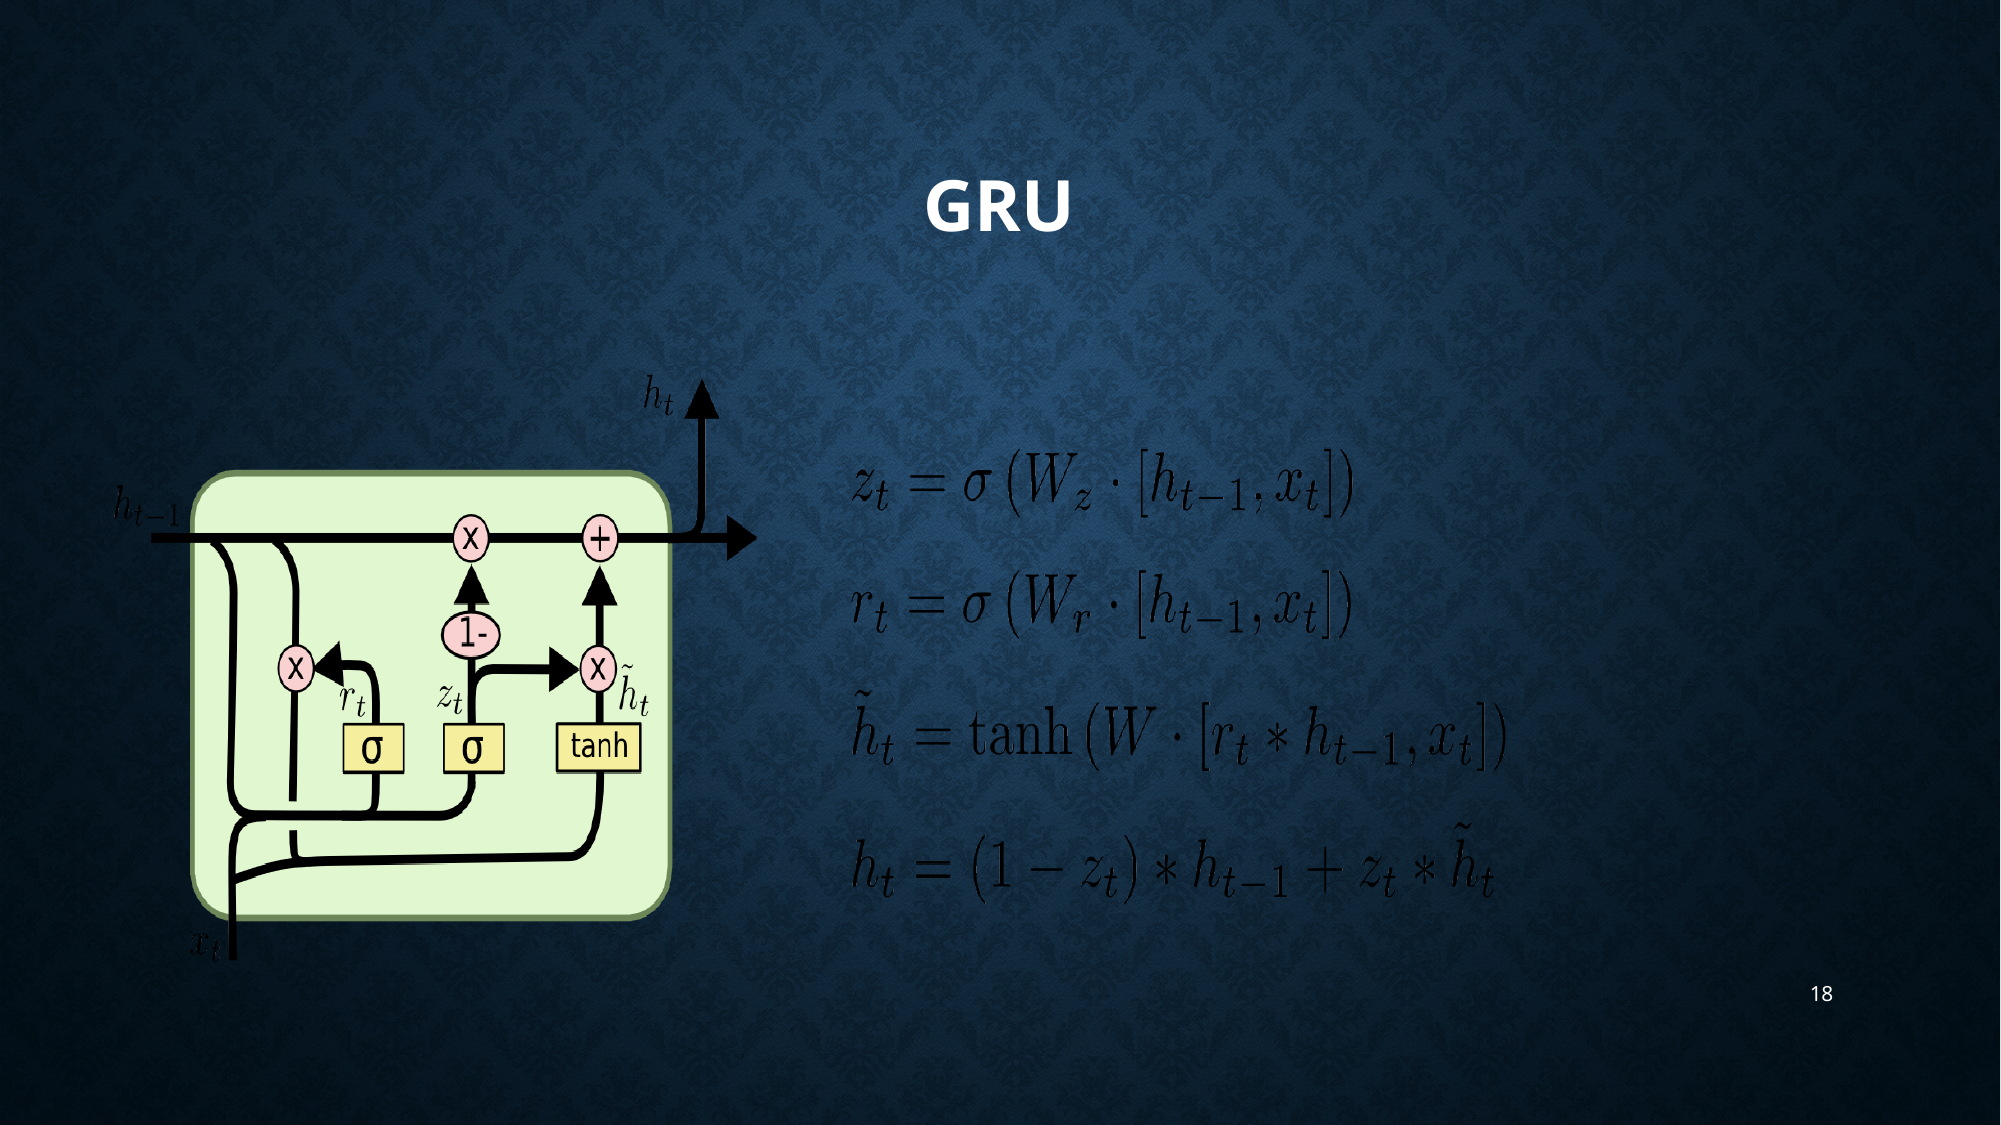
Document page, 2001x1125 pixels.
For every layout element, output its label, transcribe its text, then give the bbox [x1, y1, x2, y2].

title GRU [149, 99, 1849, 318]
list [95, 370, 1595, 983]
slide_number 18 [1724, 965, 1849, 1025]
